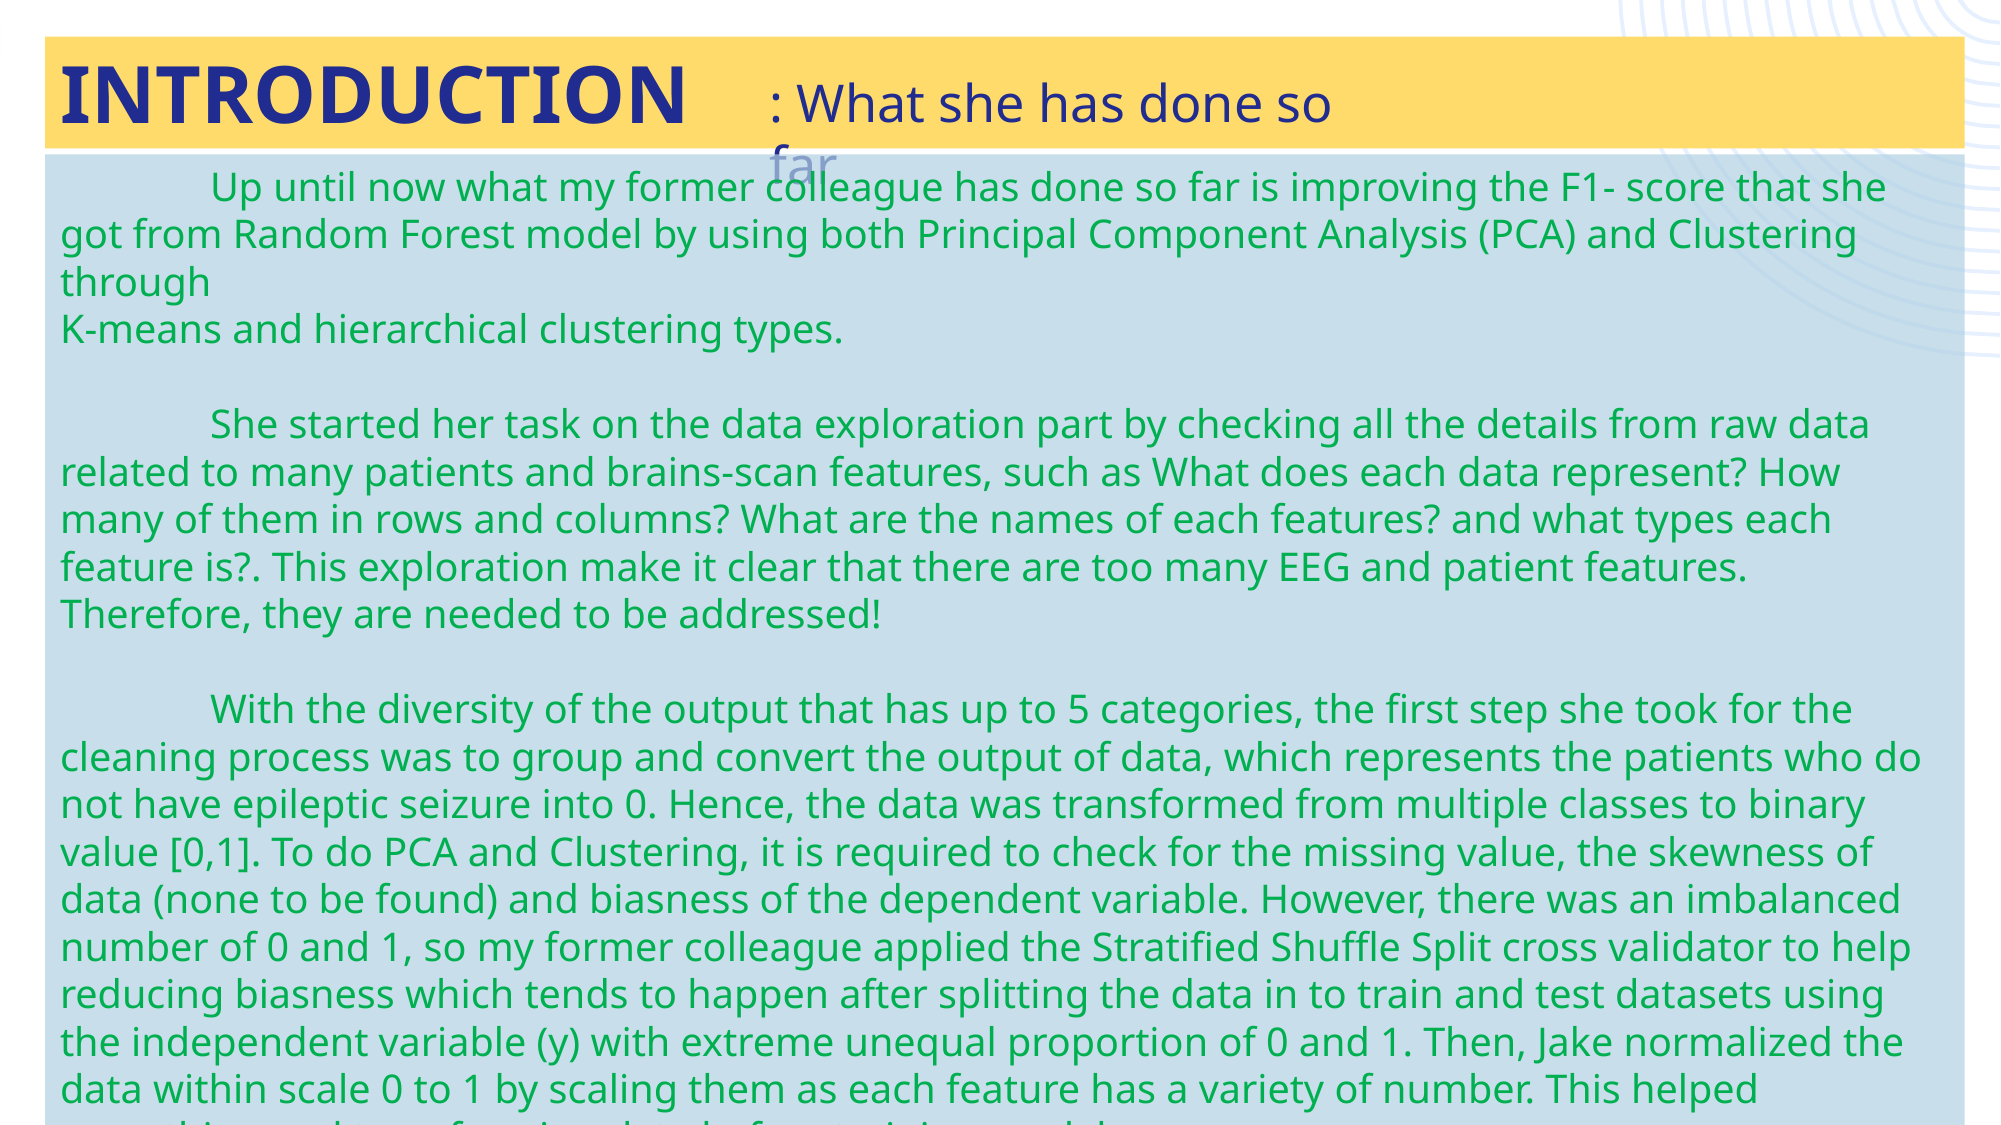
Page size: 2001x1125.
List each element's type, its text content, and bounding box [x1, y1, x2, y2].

list : What she has done so far [754, 62, 1409, 154]
text_box Up until now what my former colleague has done so far is improving the F1- score that she got from Random Forest model by using both Principal Component Analysis (PCA) and Clustering through K-means and hierarchical clustering types. She started her task on the data exploration part by checking all the details from raw data related to many patients and brains-scan features, such as What does each data represent? How many of them in rows and columns? What are the names of each features? and what types each feature is?. This exploration make it clear that there are too many EEG and patient features. Therefore, they are needed to be addressed! With the diversity of the output that has up to 5 categories, the first step she took for the cleaning process was to group and convert the output of data, which represents the patients who do not have epileptic seizure into 0. Hence, the data was transformed from multiple classes to binary value [0,1]. To do PCA and Clustering, it is required to check for the missing value, the skewness of data (none to be found) and biasness of the dependent variable. However, there was an imbalanced number of 0 and 1, so my former colleague applied the Stratified Shuffle Split cross validator to help reducing biasness which tends to happen after splitting the data in to train and test datasets using the independent variable (y) with extreme unequal proportion of 0 and 1. Then, Jake normalized the data within scale 0 to 1 by scaling them as each feature has a variety of number. This helped smoothing and transforming data before training model. [45, 154, 1965, 1125]
title Introduction [45, 36, 1965, 149]
